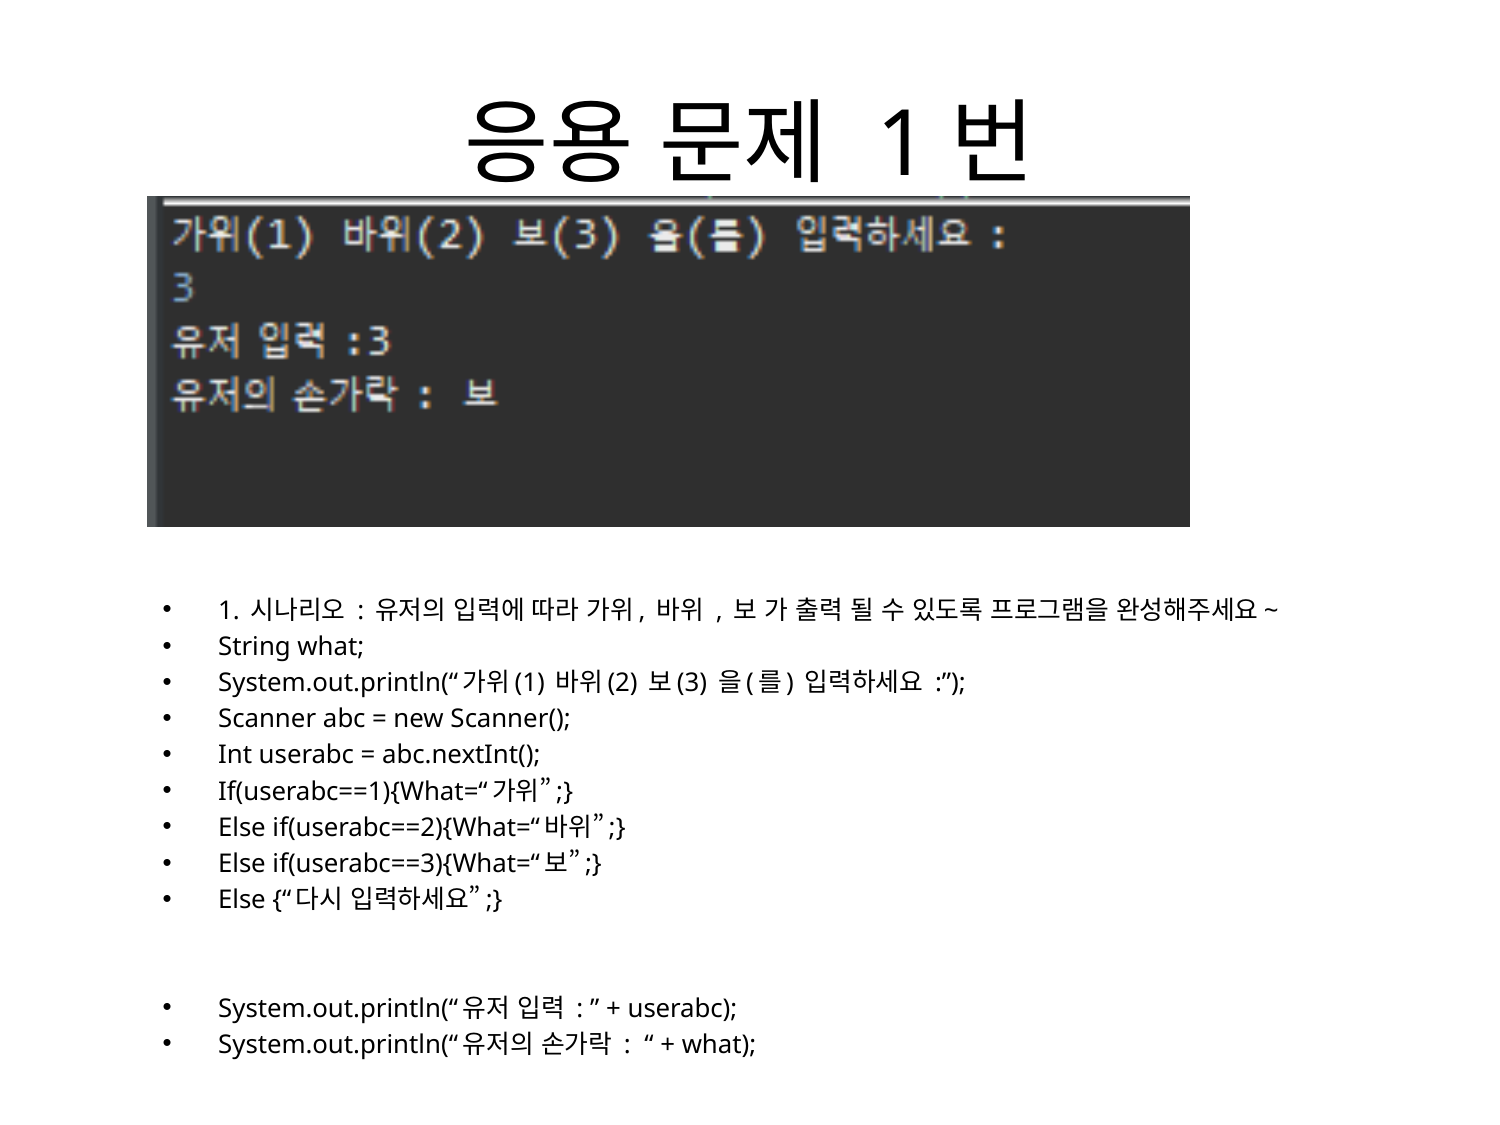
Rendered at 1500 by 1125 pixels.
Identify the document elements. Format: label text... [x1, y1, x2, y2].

list 1. 시나리오 : 유저의 입력에 따라 가위, 바위 , 보 가 출력 될 수 있도록 프로그램을 완성해주세요~ String what; System.out.println(“가위(1) 바위(2) 보(3) 을(를) 입력하세요 :”); Scanner abc = new Scanner(); Int userabc = abc.nextInt(); If(userabc==1){What=“가위”;} Else if(userabc==2){What=“바위”;} Else if(userabc==3){What=“보”;} Else {“다시 입력하세요”;} System.out.println(“유저 입력 : ” + userabc); System.out.println(“유저의 손가락 : “ + what); [147, 586, 1376, 1071]
title 응용 문제 1번 [75, 45, 1425, 233]
picture [147, 196, 1190, 528]
